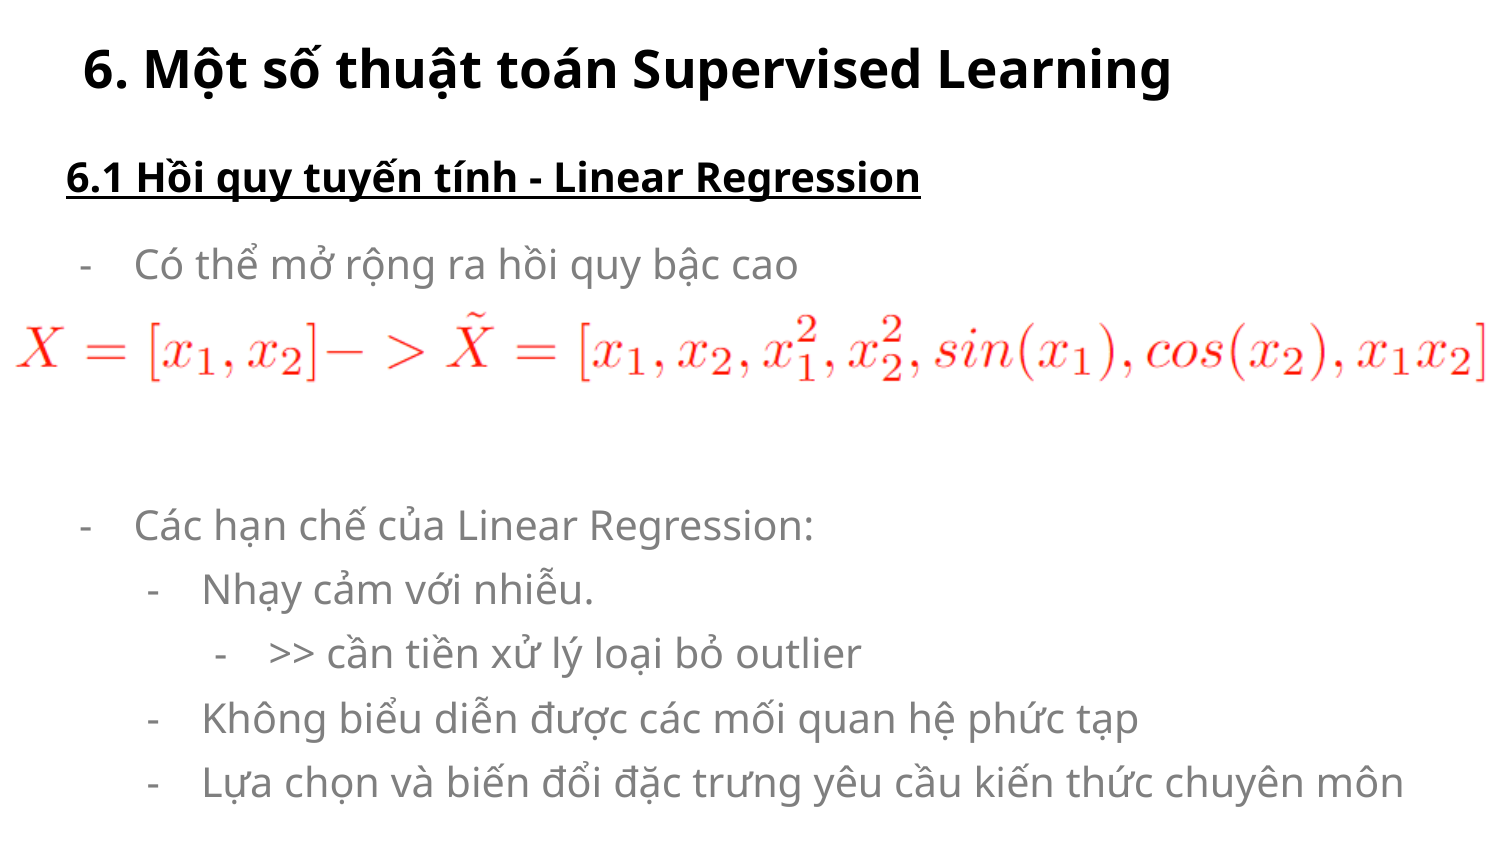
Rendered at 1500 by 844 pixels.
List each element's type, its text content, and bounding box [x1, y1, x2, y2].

list 6.1 Hồi quy tuyến tính - Linear Regression Có thể mở rộng ra hồi quy bậc cao Các hạn chế của Linear Regression: Nhạy cảm với nhiễu. >> cần tiền xử lý loại bỏ outlier Không biểu diễn được các mối quan hệ phức tạp Lựa chọn và biến đổi đặc trưng yêu cầu kiến thức chuyên môn [51, 398, 1467, 829]
picture [8, 309, 1492, 390]
title 6. Một số thuật toán Supervised Learning [69, 16, 1467, 119]
list 6.1 Hồi quy tuyến tính - Linear Regression Có thể mở rộng ra hồi quy bậc cao Các hạn chế của Linear Regression: Nhạy cảm với nhiễu. >> cần tiền xử lý loại bỏ outlier Không biểu diễn được các mối quan hệ phức tạp Lựa chọn và biến đổi đặc trưng yêu cầu kiến thức chuyên môn [51, 125, 1467, 307]
